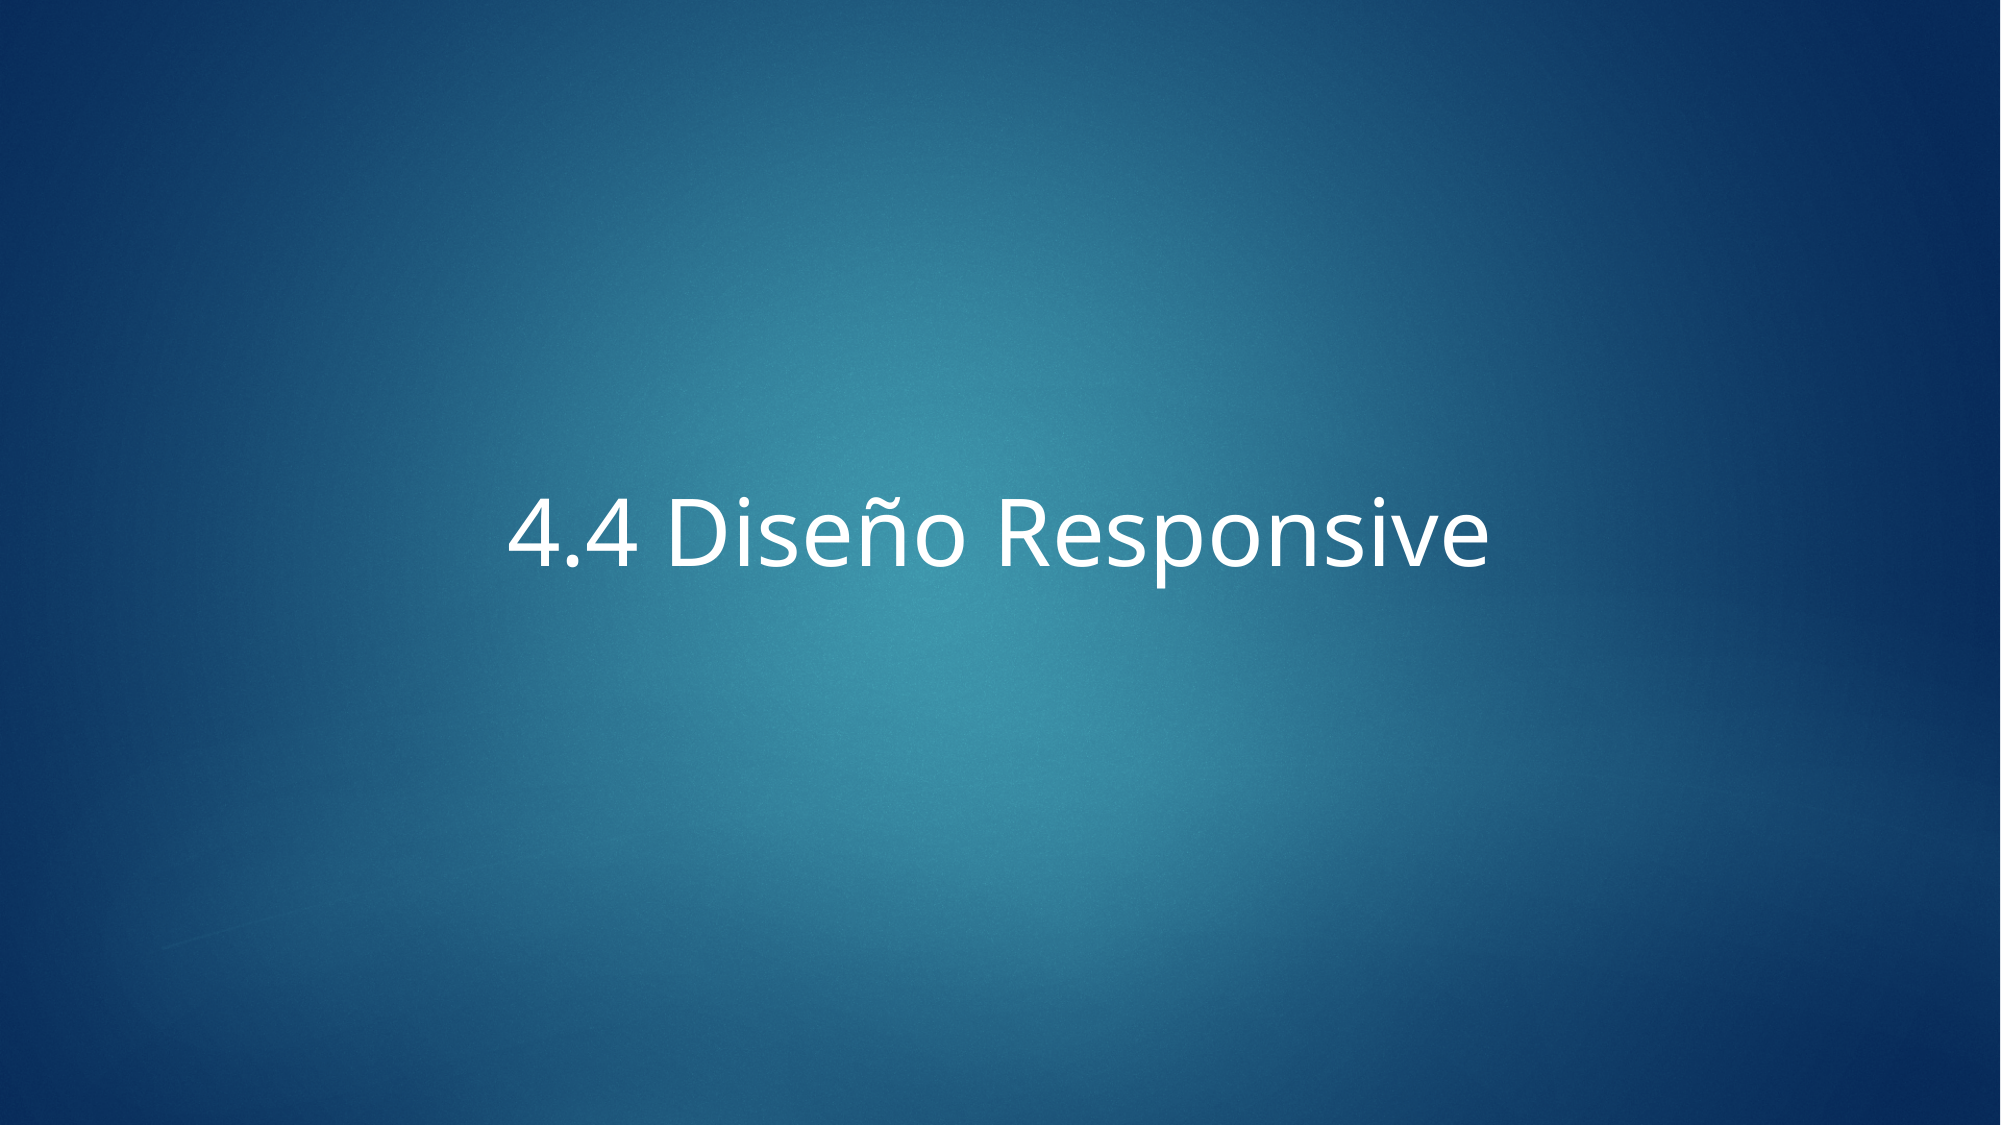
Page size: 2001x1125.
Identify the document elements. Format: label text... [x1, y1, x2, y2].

text_box 4.4 Diseño Responsive [326, 465, 1674, 683]
